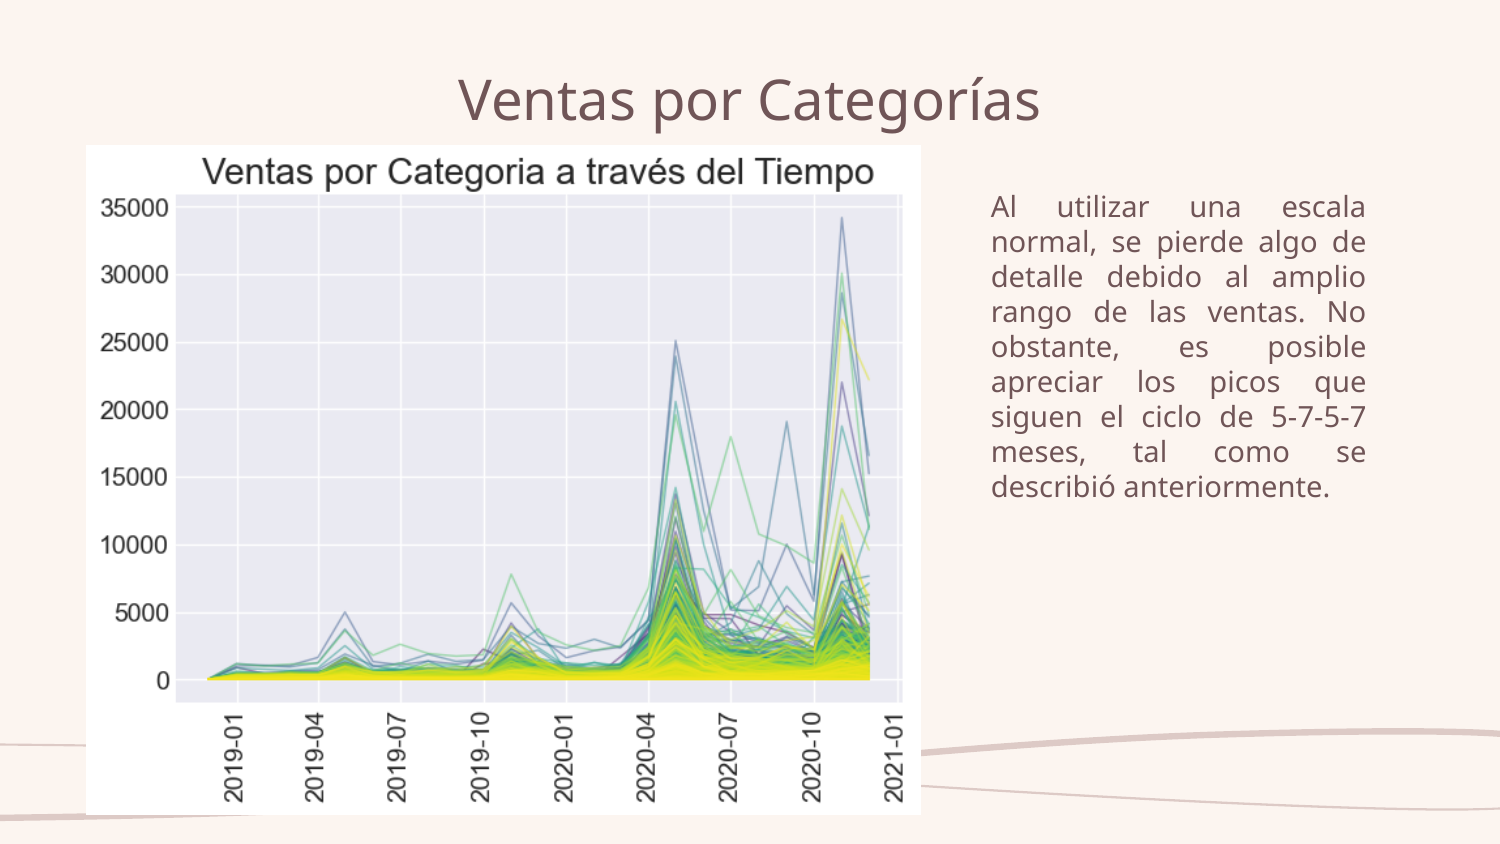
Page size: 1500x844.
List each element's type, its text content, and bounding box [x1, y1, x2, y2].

title Ventas por Categorías [118, 56, 1382, 151]
list Al utilizar una escala normal, se pierde algo de detalle debido al amplio rango de las ventas. No obstante, es posible apreciar los picos que siguen el ciclo de 5-7-5-7 meses, tal como se describió anteriormente. [950, 173, 1382, 492]
picture [85, 145, 922, 815]
